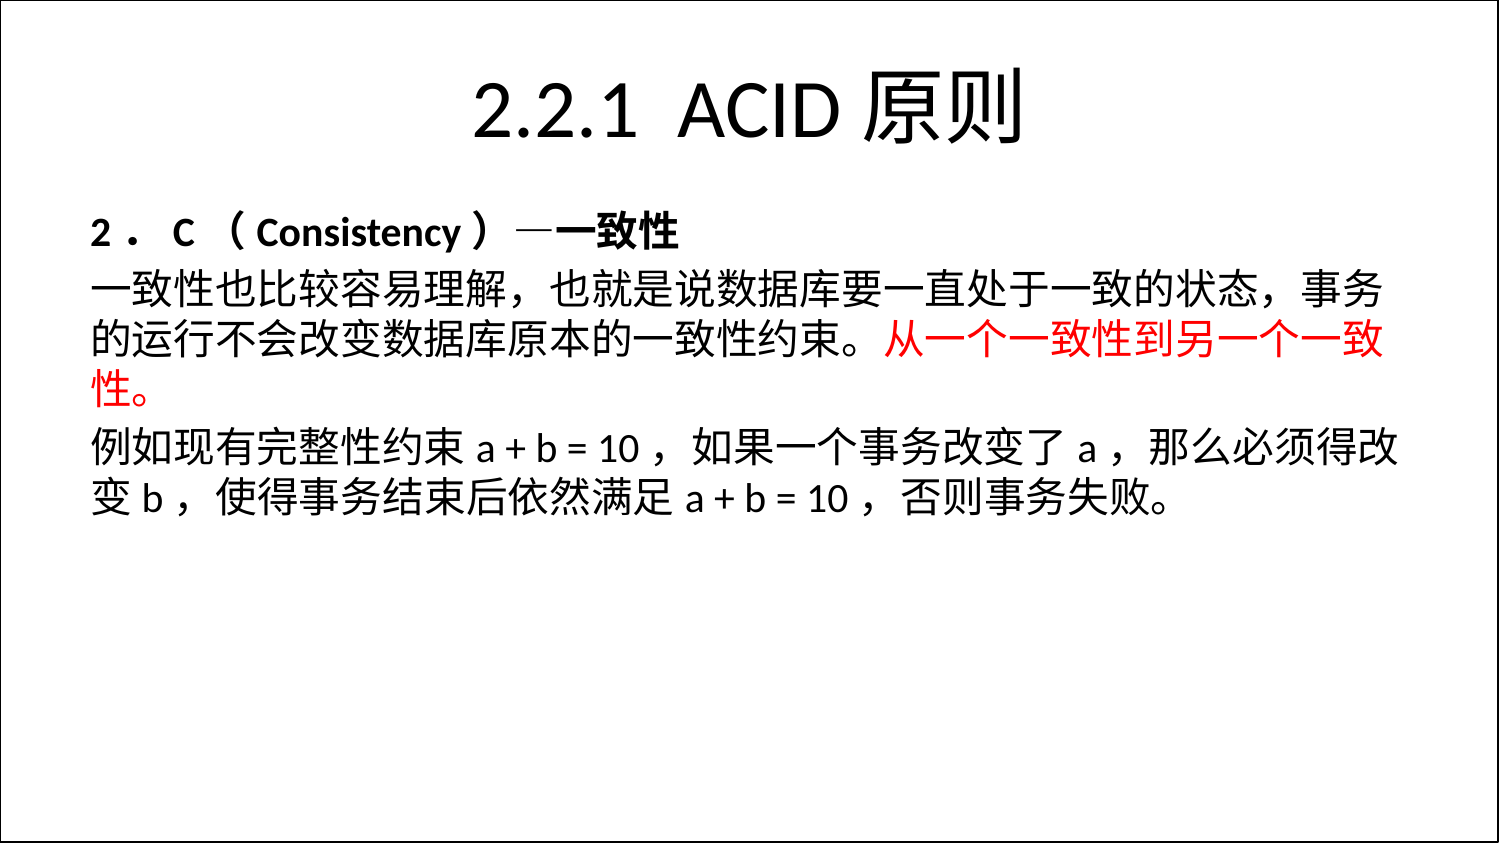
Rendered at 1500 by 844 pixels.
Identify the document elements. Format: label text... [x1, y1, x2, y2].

list 2．C（Consistency）—一致性 一致性也比较容易理解，也就是说数据库要一直处于一致的状态，事务的运行不会改变数据库原本的一致性约束。从一个一致性到另一个一致性。 例如现有完整性约束a + b = 10，如果一个事务改变了a，那么必须得改变b，使得事务结束后依然满足a + b = 10，否则事务失败。 [75, 196, 1425, 754]
title 2.2.1 ACID原则 [75, 33, 1425, 175]
